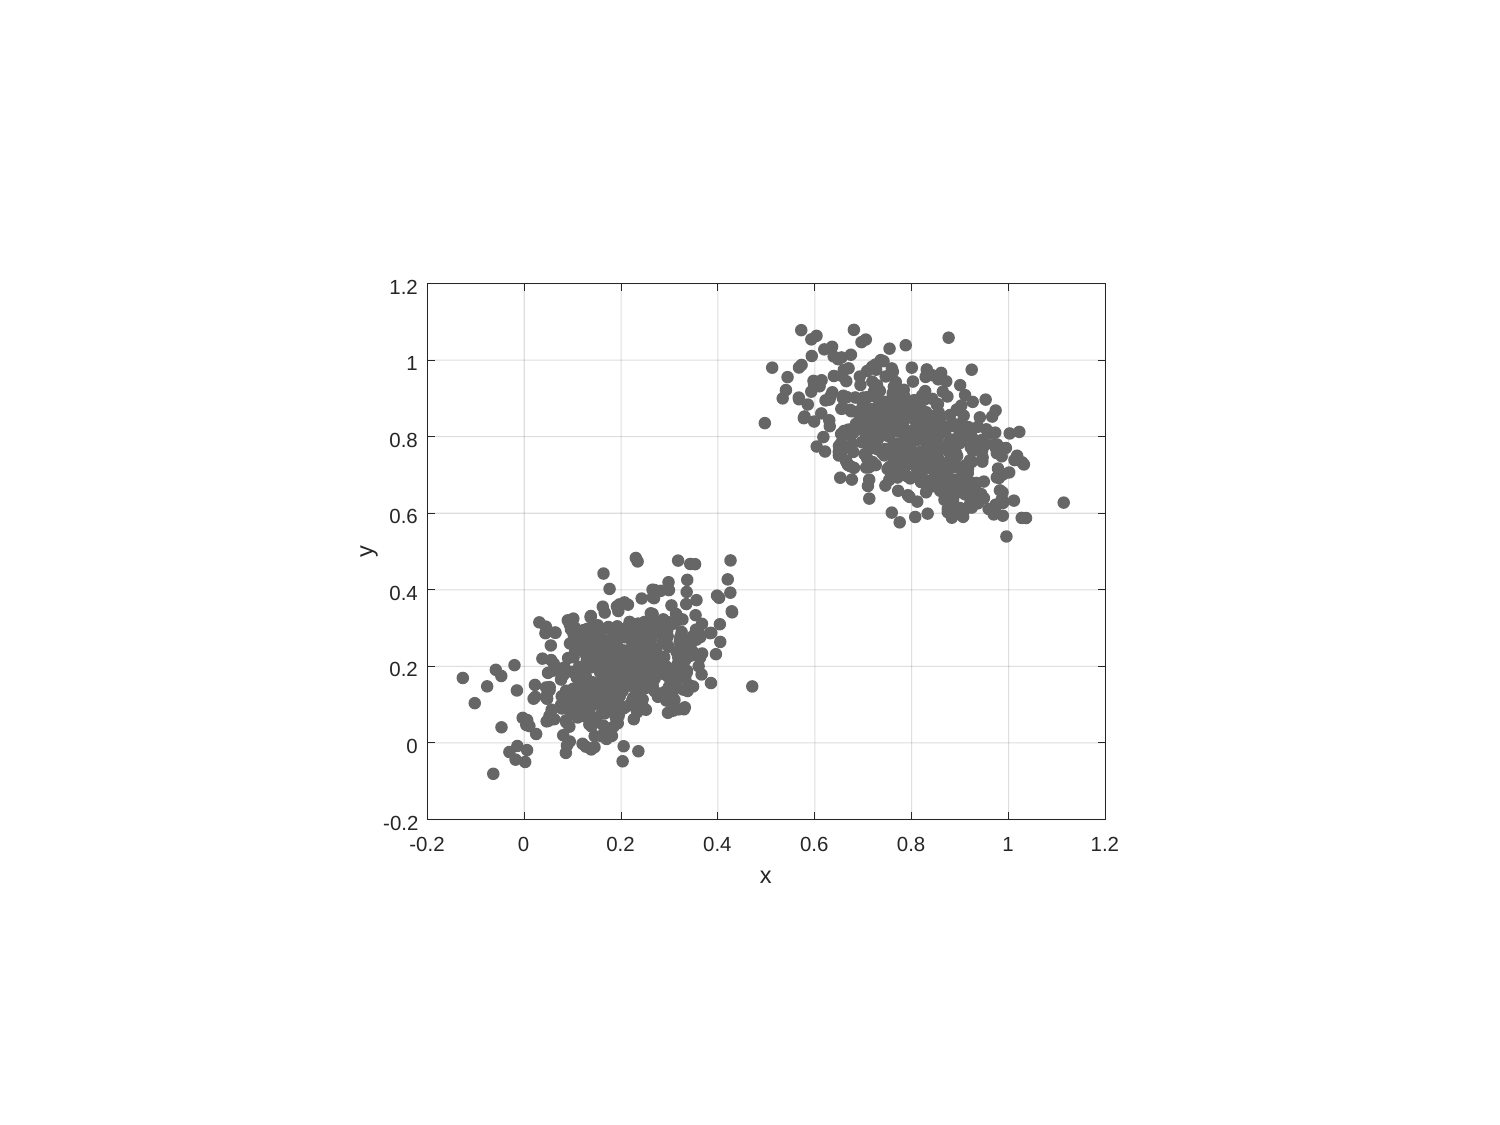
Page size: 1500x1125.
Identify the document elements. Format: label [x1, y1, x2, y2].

picture [312, 234, 1187, 890]
